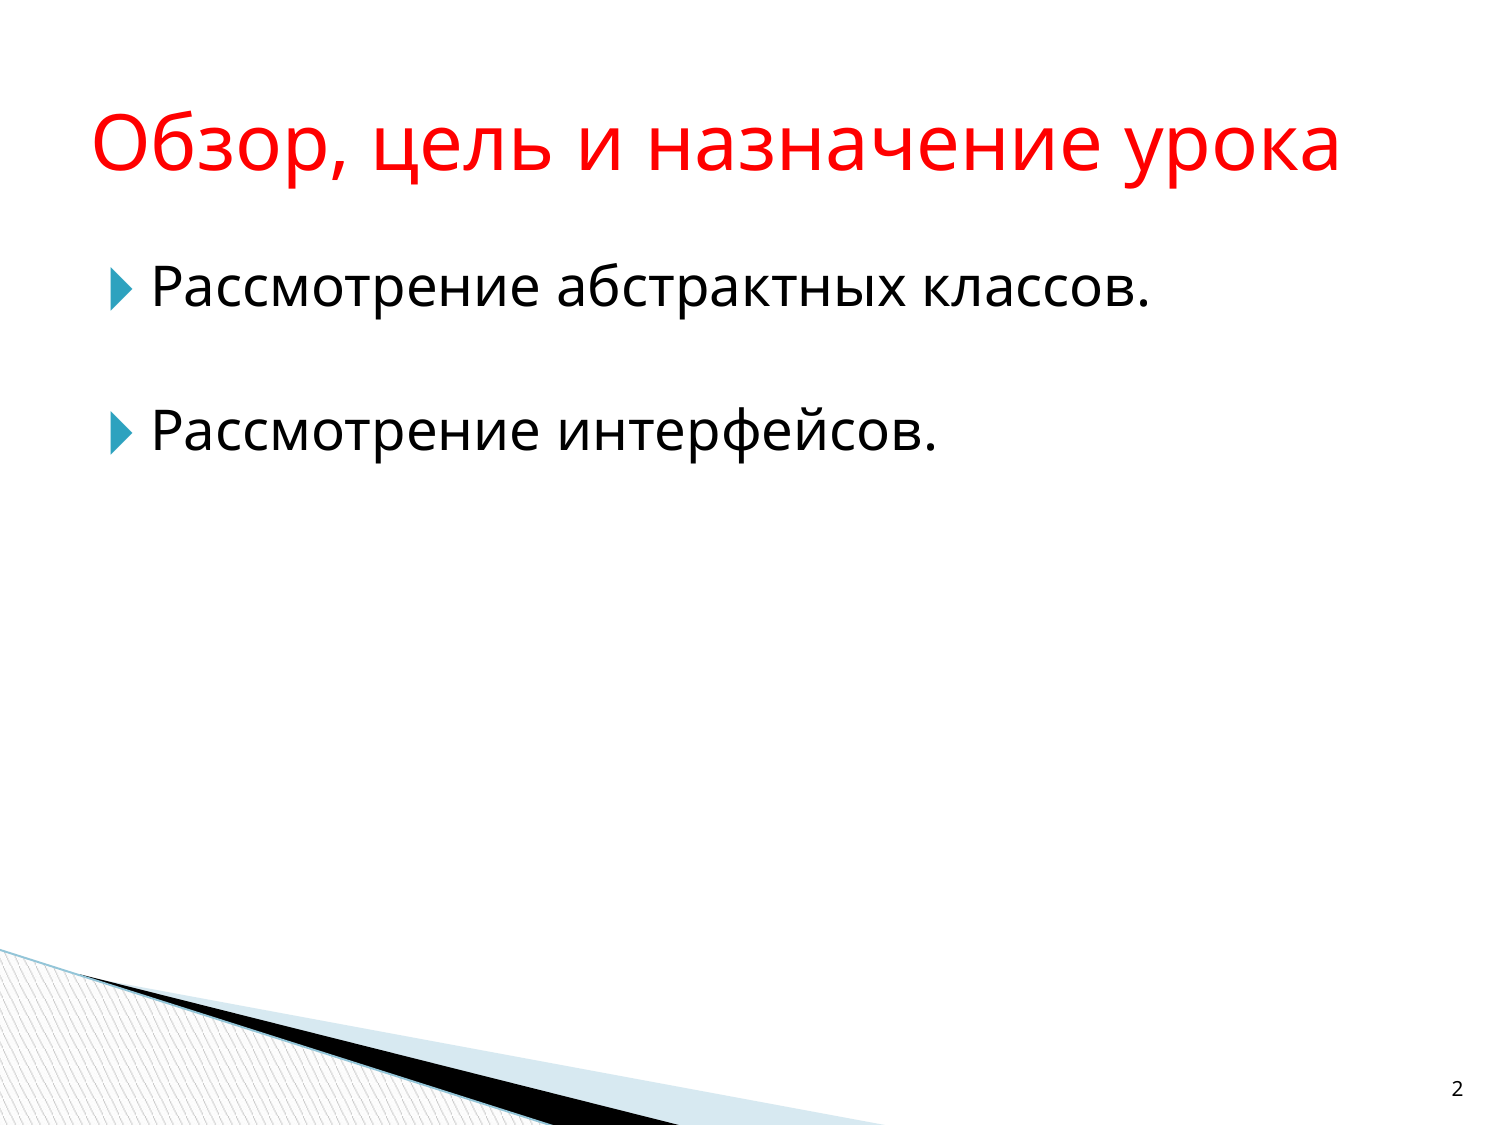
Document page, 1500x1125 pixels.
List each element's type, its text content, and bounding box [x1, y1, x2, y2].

slide_number ‹#› [1418, 1051, 1479, 1112]
list Рассмотрение абстрактных классов. Рассмотрение интерфейсов. [75, 243, 1425, 986]
title Обзор, цель и назначение урока [75, 45, 1425, 233]
